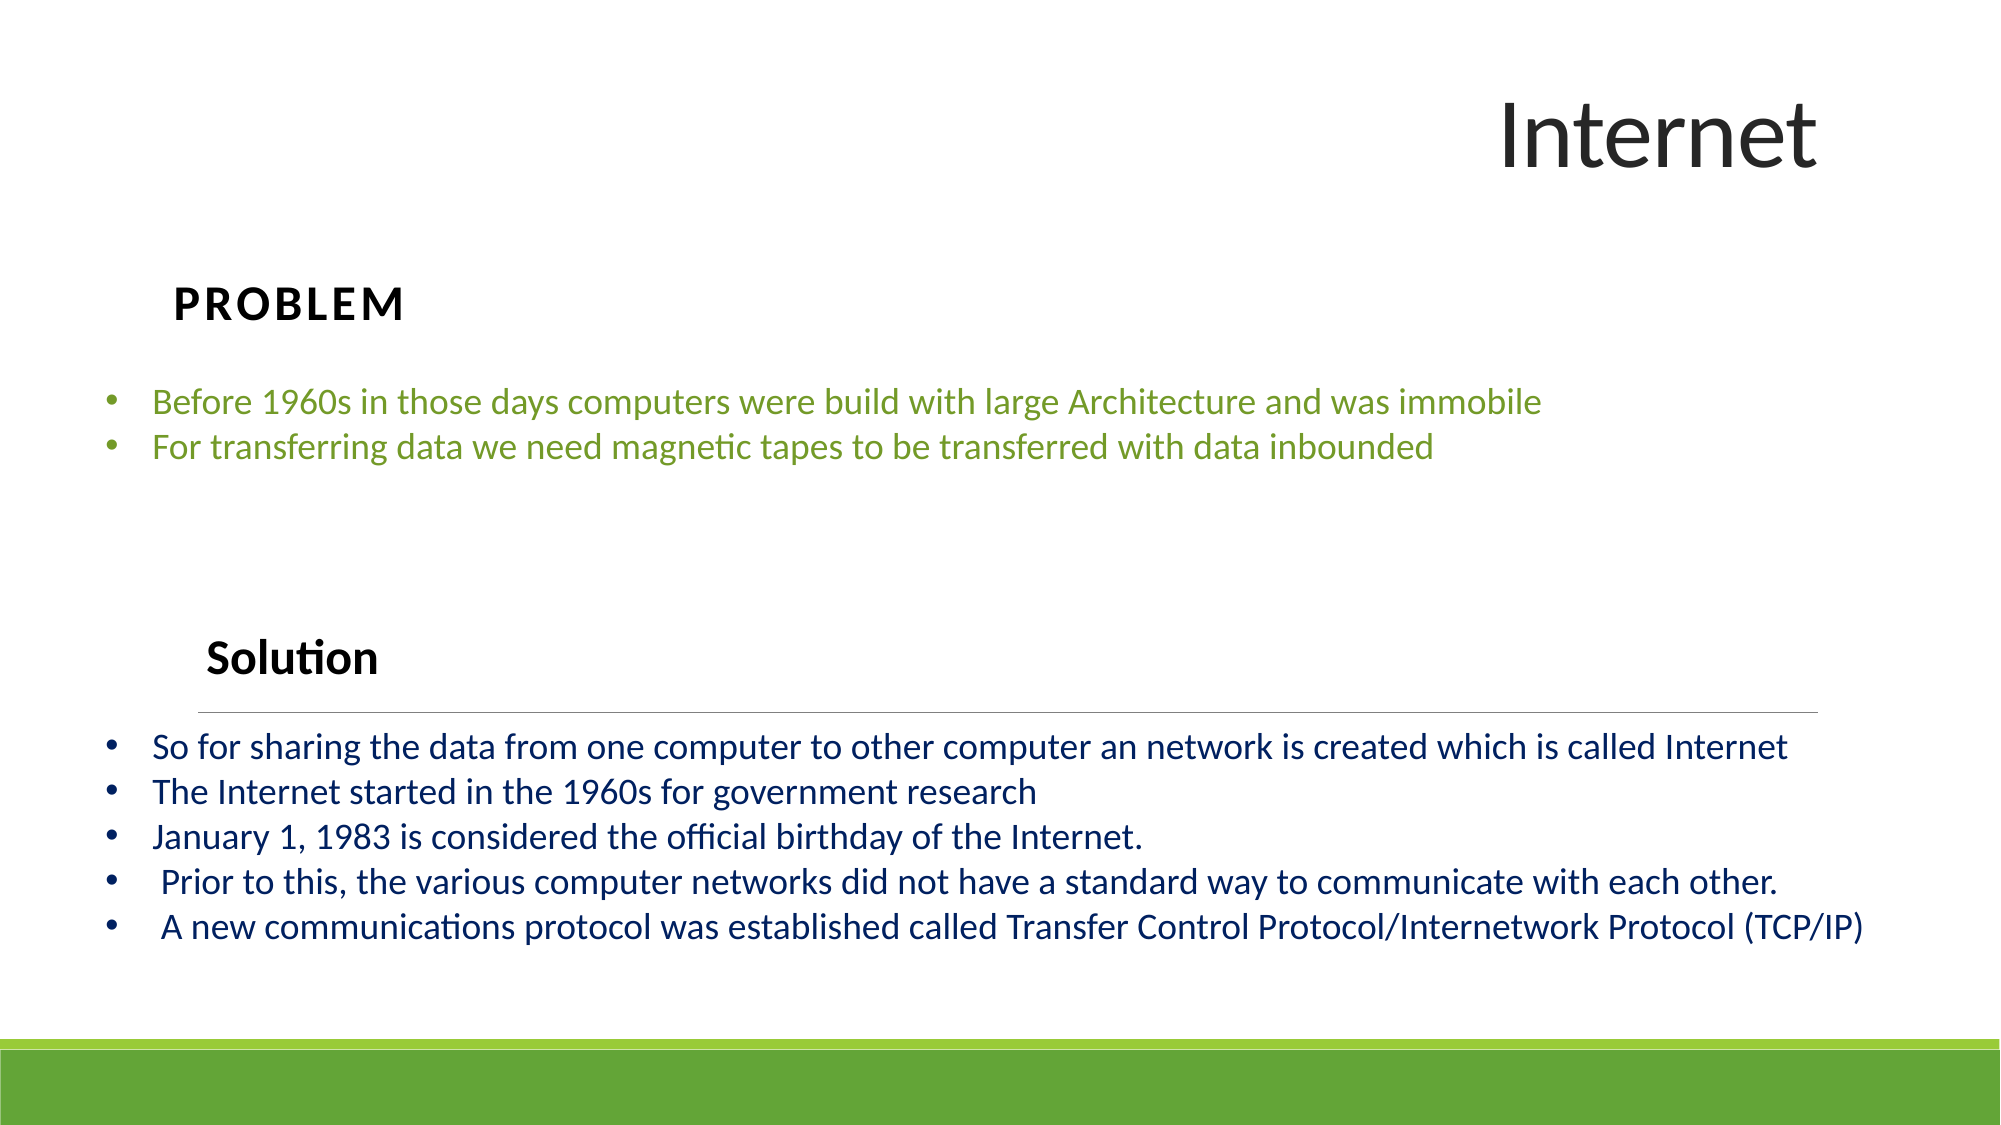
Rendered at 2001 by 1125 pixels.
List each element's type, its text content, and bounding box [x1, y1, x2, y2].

text_box Solution [173, 623, 412, 696]
text_box Before 1960s in those days computers were build with large Architecture and was immobile For transferring data we need magnetic tapes to be transferred with data inbounded [90, 369, 1760, 520]
subtitle Problem [158, 269, 434, 342]
text_box So for sharing the data from one computer to other computer an network is created which is called Internet The Internet started in the 1960s for government research January 1, 1983 is considered the official birthday of the Internet. Prior to this, the various computer networks did not have a standard way to communicate with each other. A new communications protocol was established called Transfer Control Protocol/Internetwork Protocol (TCP/IP) [90, 714, 1900, 1045]
title Internet [1482, 26, 1900, 196]
